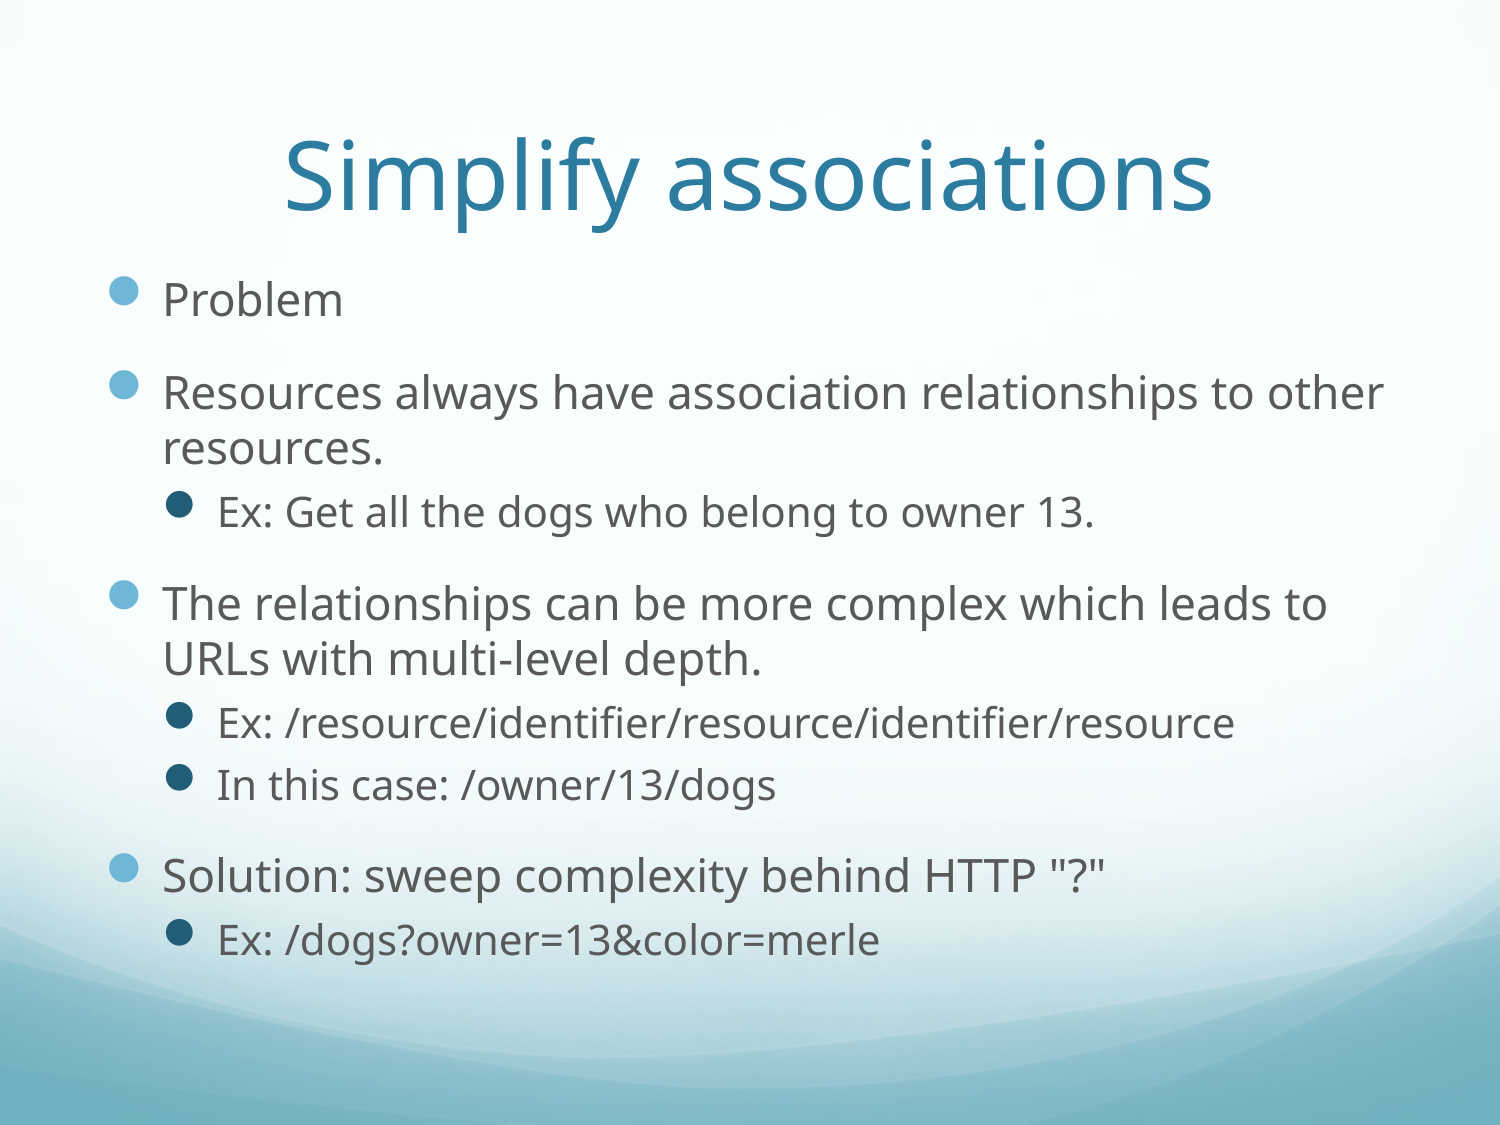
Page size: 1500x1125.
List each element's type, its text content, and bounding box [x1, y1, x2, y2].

title Simplify associations [90, 17, 1410, 237]
list Problem Resources always have association relationships to other resources. Ex: Get all the dogs who belong to owner 13. The relationships can be more complex which leads to URLs with multi-level depth. Ex: /resource/identifier/resource/identifier/resource In this case: /owner/13/dogs Solution: sweep complexity behind HTTP "?" Ex: /dogs?owner=13&color=merle [90, 262, 1410, 975]
